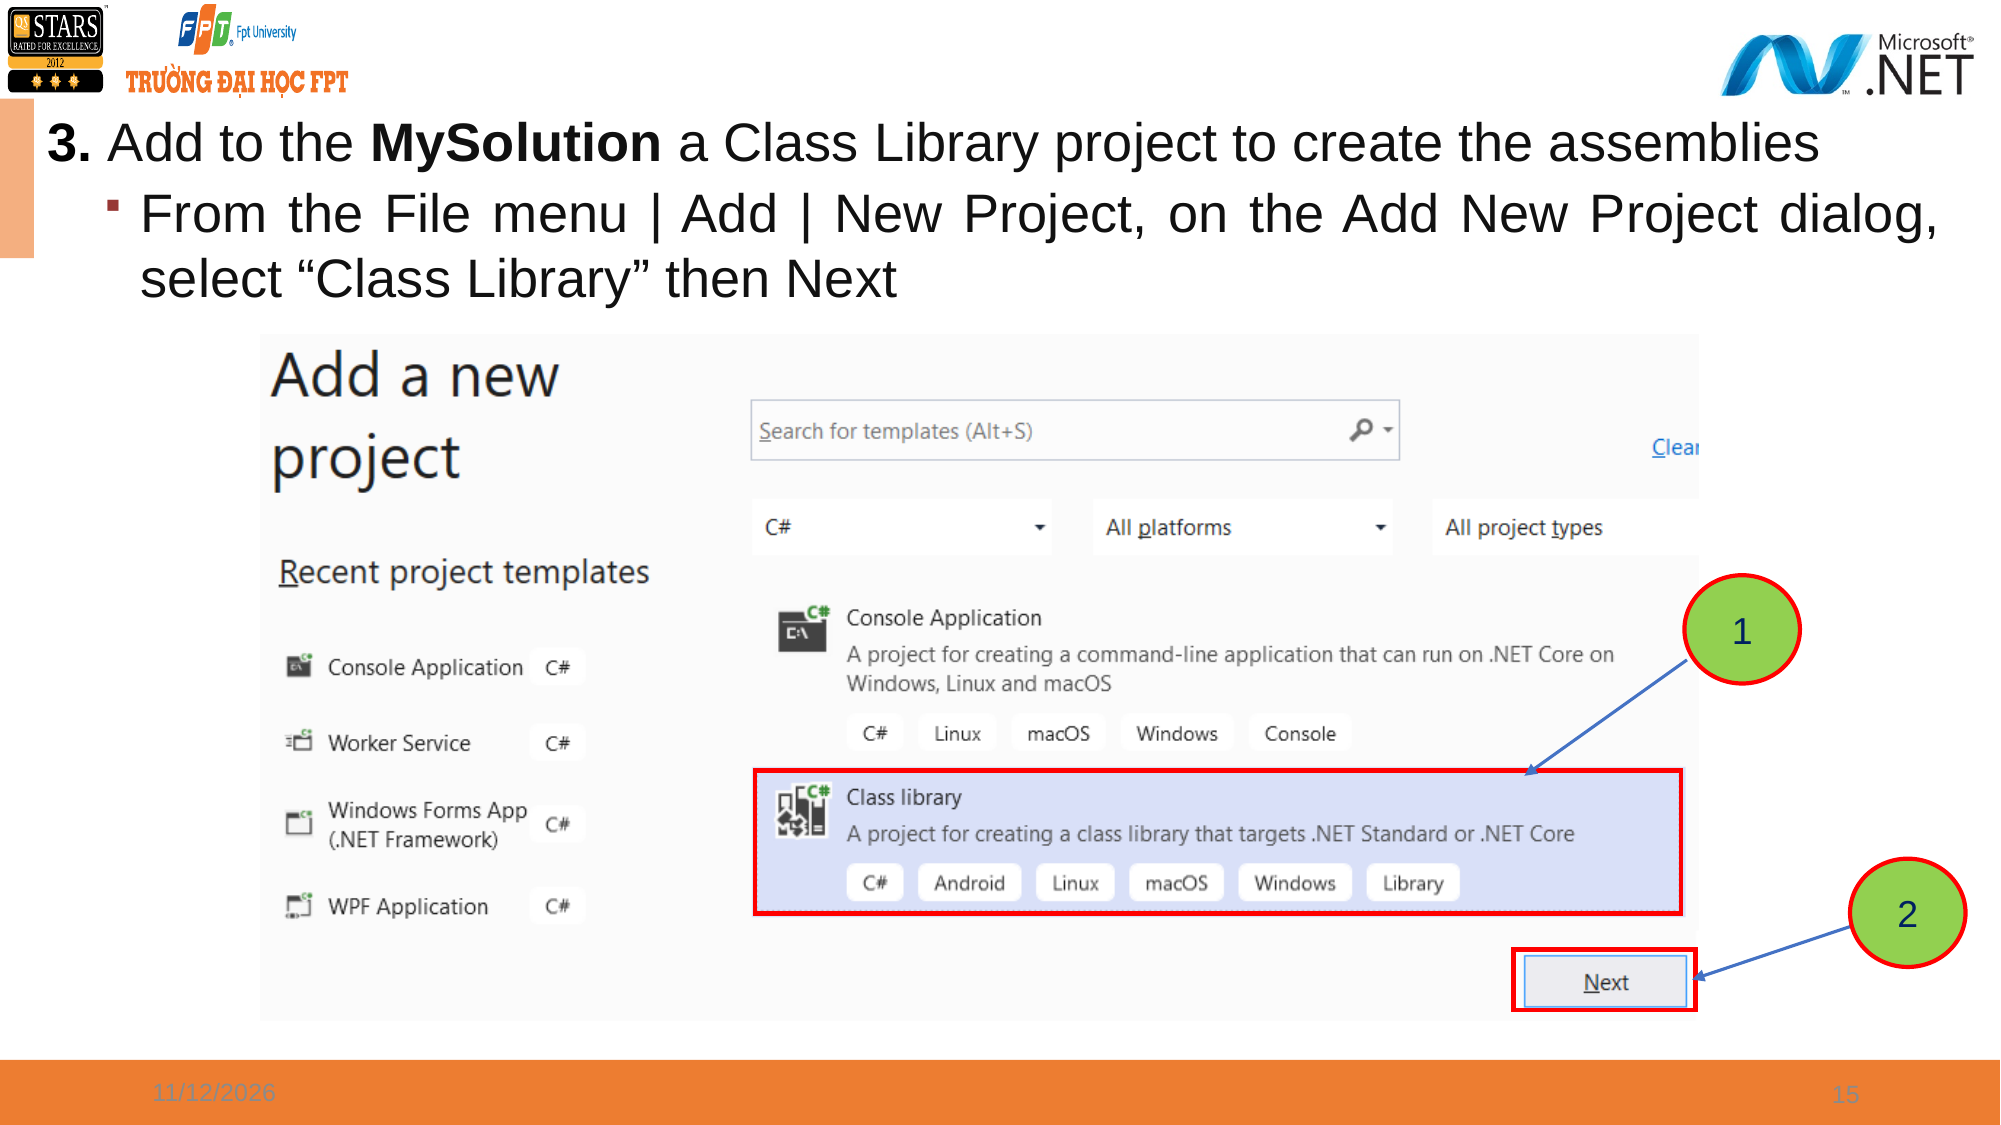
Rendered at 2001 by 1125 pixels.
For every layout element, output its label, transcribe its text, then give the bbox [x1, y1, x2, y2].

slide_number 15 [1424, 1063, 1875, 1123]
text_box 3. Add to the MySolution a Class Library project to create the assemblies From the File menu | Add | New Project, on the Add New Project dialog, select “Class Library” then Next [32, 99, 1979, 316]
text_box 2 [1848, 857, 1967, 969]
picture [260, 334, 1699, 1037]
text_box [754, 659, 1687, 914]
text_box 1 [1699, 574, 1801, 685]
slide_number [137, 1061, 588, 1122]
picture [1685, 0, 2001, 129]
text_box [1513, 926, 1852, 1011]
